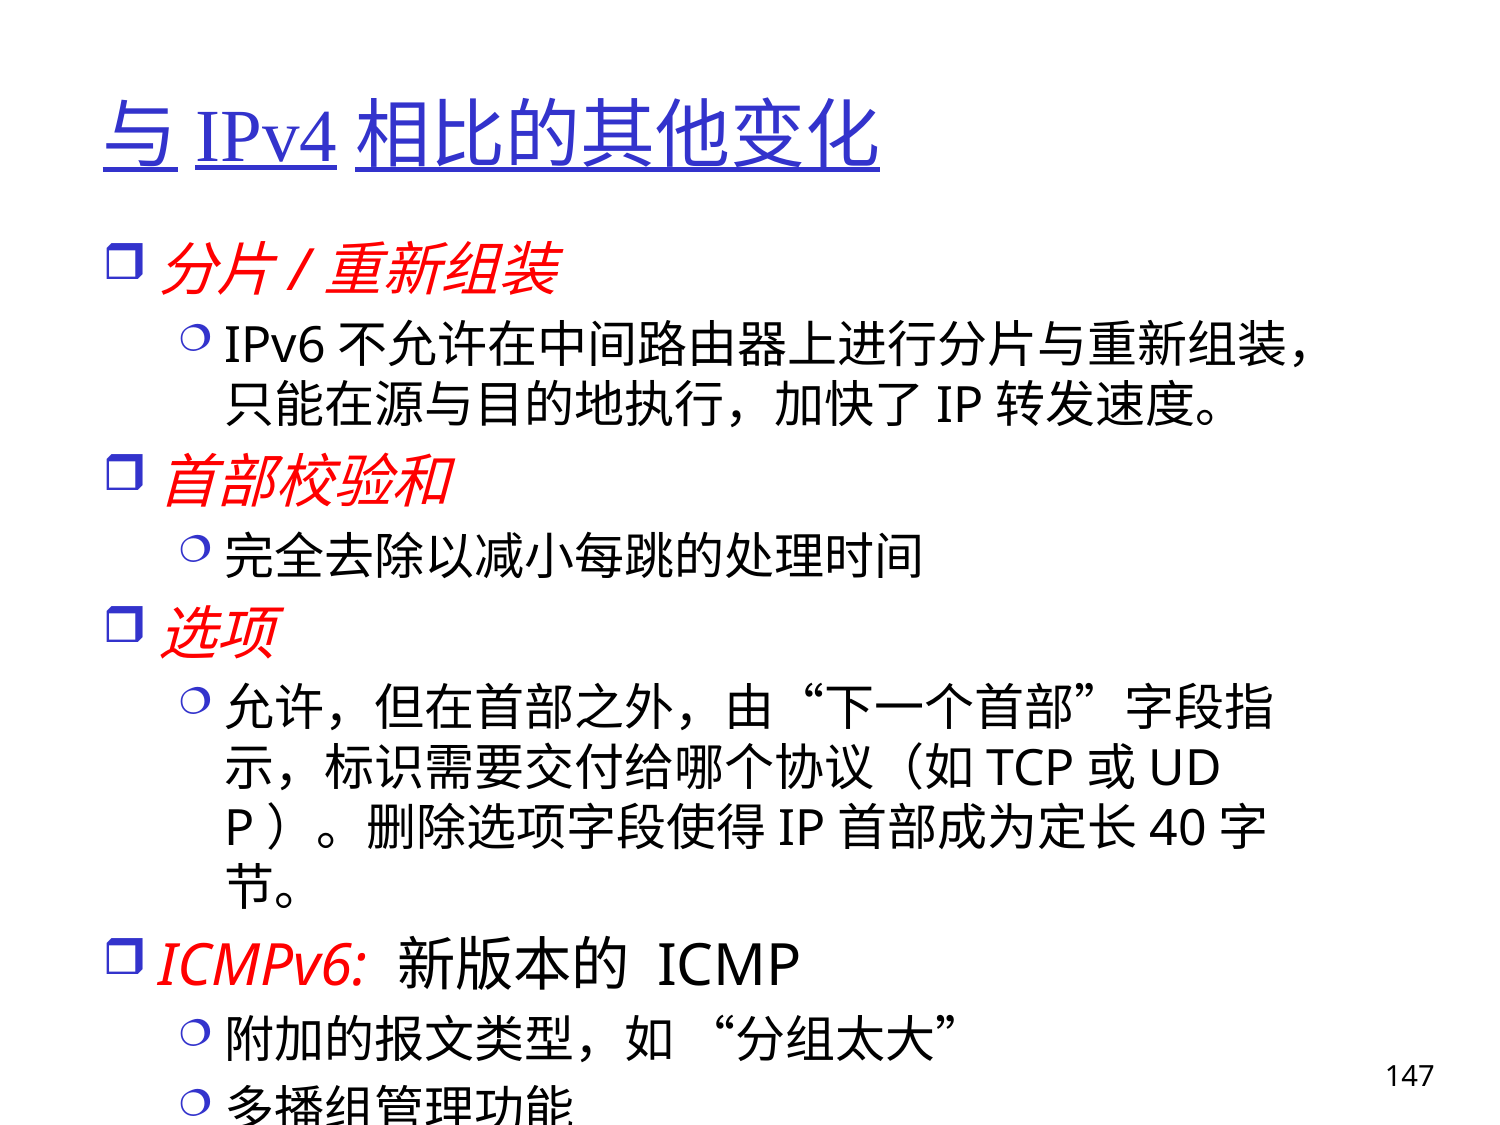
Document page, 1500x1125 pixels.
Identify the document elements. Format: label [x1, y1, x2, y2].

slide_number [1339, 1050, 1450, 1125]
title [87, 37, 1363, 224]
list [87, 224, 1363, 1025]
